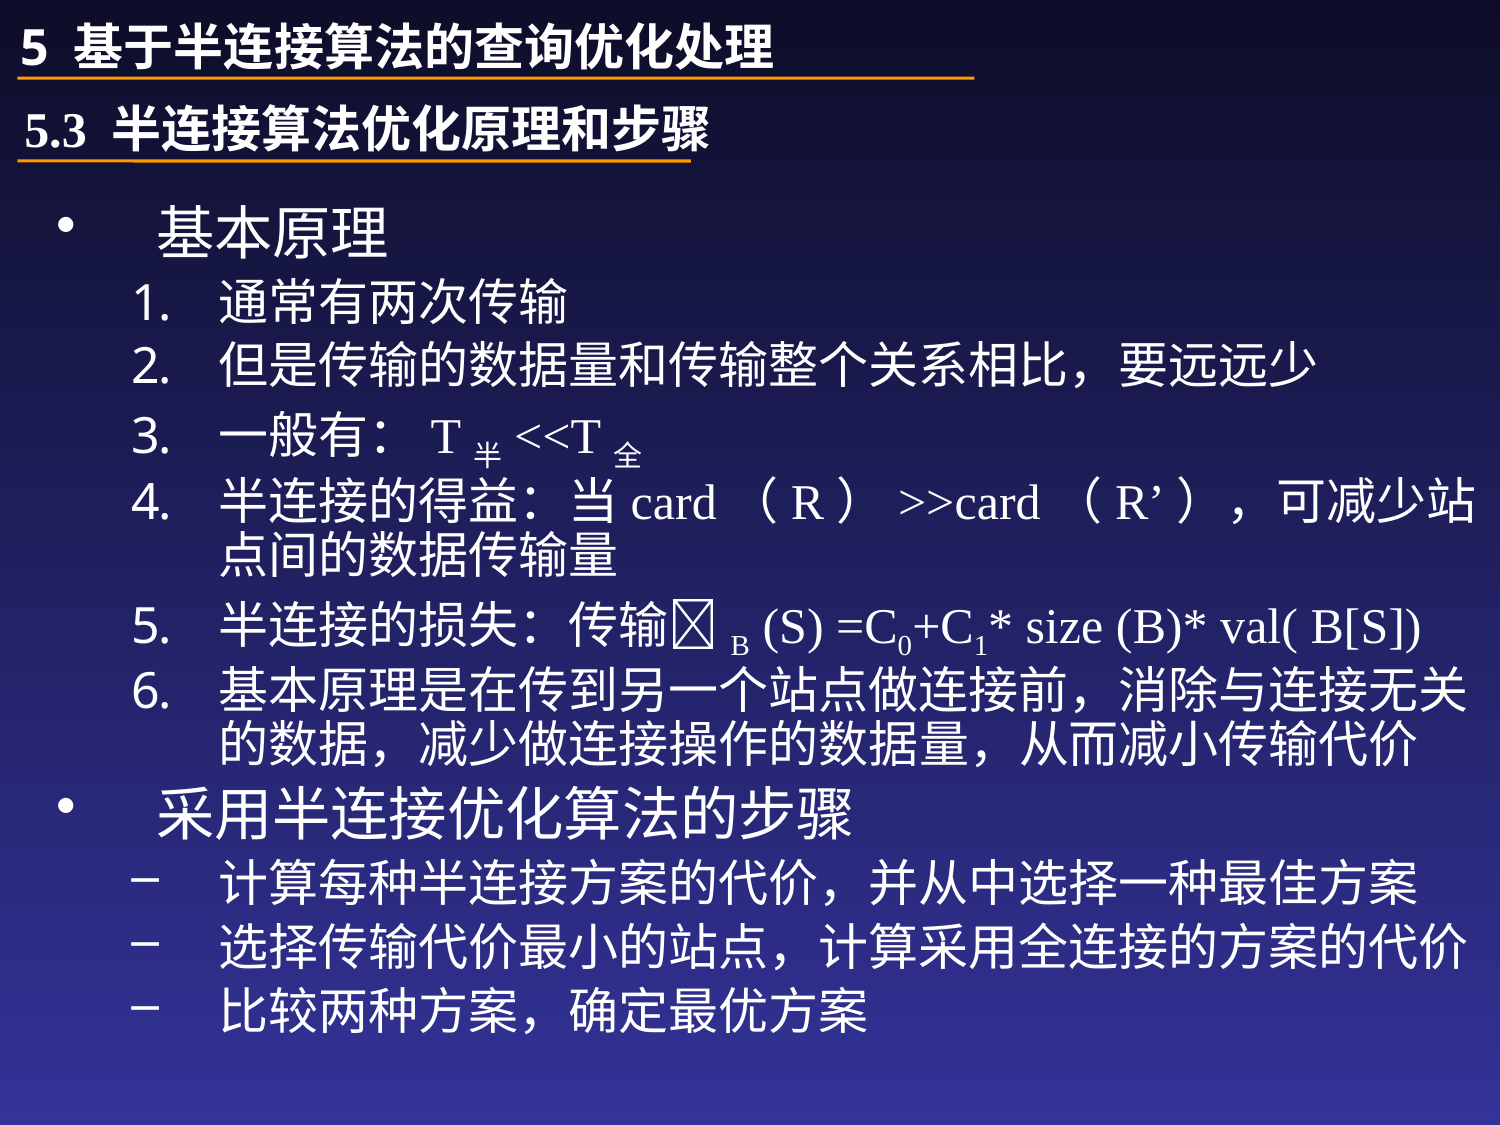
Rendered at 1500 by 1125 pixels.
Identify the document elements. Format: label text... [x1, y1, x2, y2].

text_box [5, 6, 1011, 165]
list 基本原理 通常有两次传输 但是传输的数据量和传输整个关系相比，要远远少 一般有：T半<<T全 半连接的得益：当card（R）>>card（R’），可减少站点间的数据传输量 半连接的损失：传输B (S) =C0+C1* size (B)* val( B[S]) 基本原理是在传到另一个站点做连接前，消除与连接无关的数据，减少做连接操作的数据量，从而减小传输代价 采用半连接优化算法的步骤 计算每种半连接方案的代价，并从中选择一种最佳方案 选择传输代价最小的站点，计算采用全连接的方案的代价 比较两种方案，确定最优方案 [40, 196, 1500, 1095]
